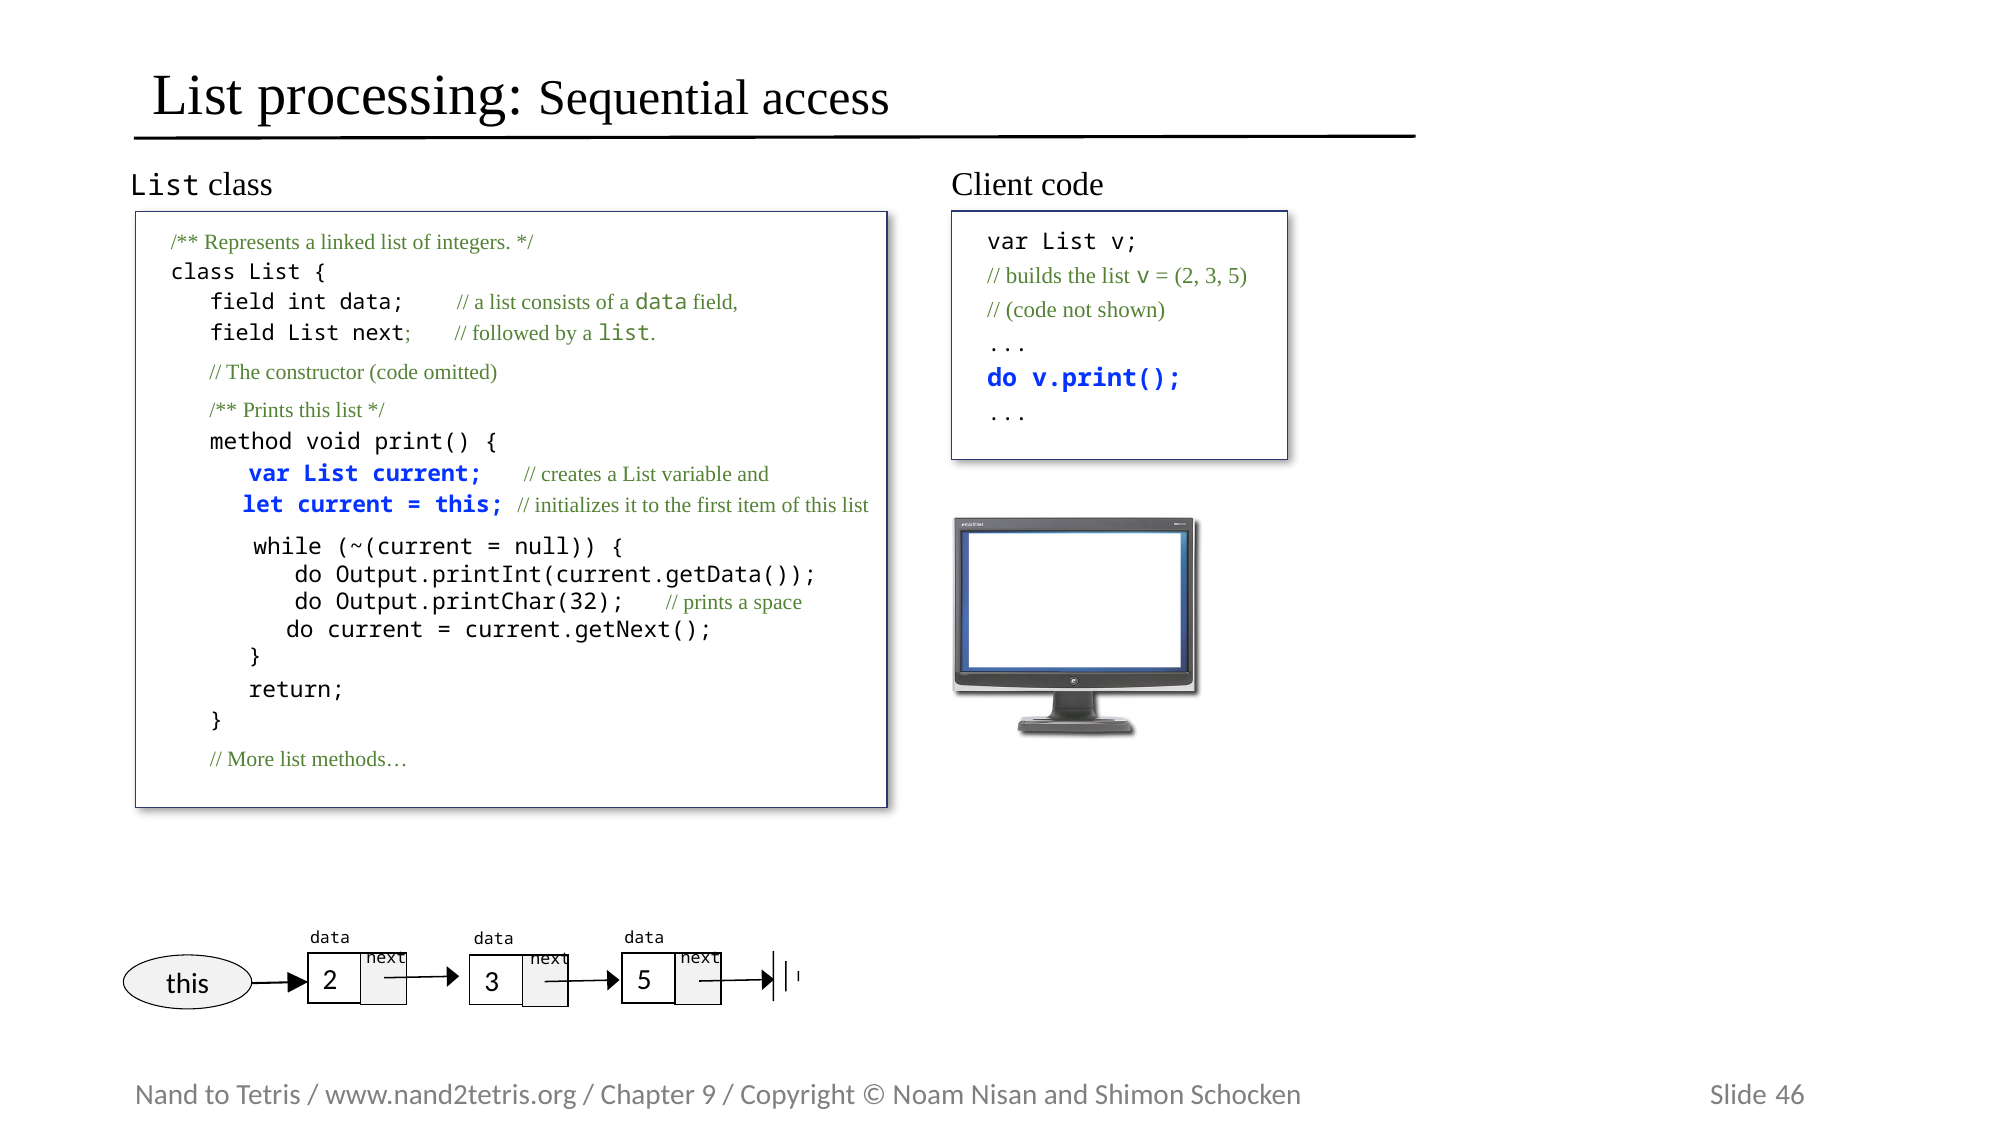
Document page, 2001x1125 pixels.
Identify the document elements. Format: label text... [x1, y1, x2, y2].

text_box /** Represents a linked list of integers. */ class List { field int data; // a list consists of a data field, field List next; // followed by a list. // The constructor (code omitted) /** Prints this list */ method void print() { var List current; // creates a List variable and let current = this; // initializes it to the first item of this list while (~(current = null)) { do Output.printInt(current.getData()); do Output.printChar(32); // prints a space do current = current.getNext(); } return; } // More list methods… [135, 211, 887, 808]
text_box Client code [936, 154, 1176, 217]
text_box [253, 971, 309, 993]
text_box var List v; // builds the list v = (2, 3, 5) // (code not shown) ... do v.print(); ... [951, 210, 1288, 460]
text_box [424, 966, 458, 987]
text_box this [122, 954, 253, 1010]
text_box data next [295, 919, 424, 982]
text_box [458, 920, 620, 1007]
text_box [609, 919, 799, 1005]
title List processing: Sequential access [137, 48, 1417, 144]
text_box [360, 982, 407, 1005]
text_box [951, 516, 1203, 740]
text_box List class [114, 154, 355, 217]
text_box 2 [307, 982, 360, 1003]
